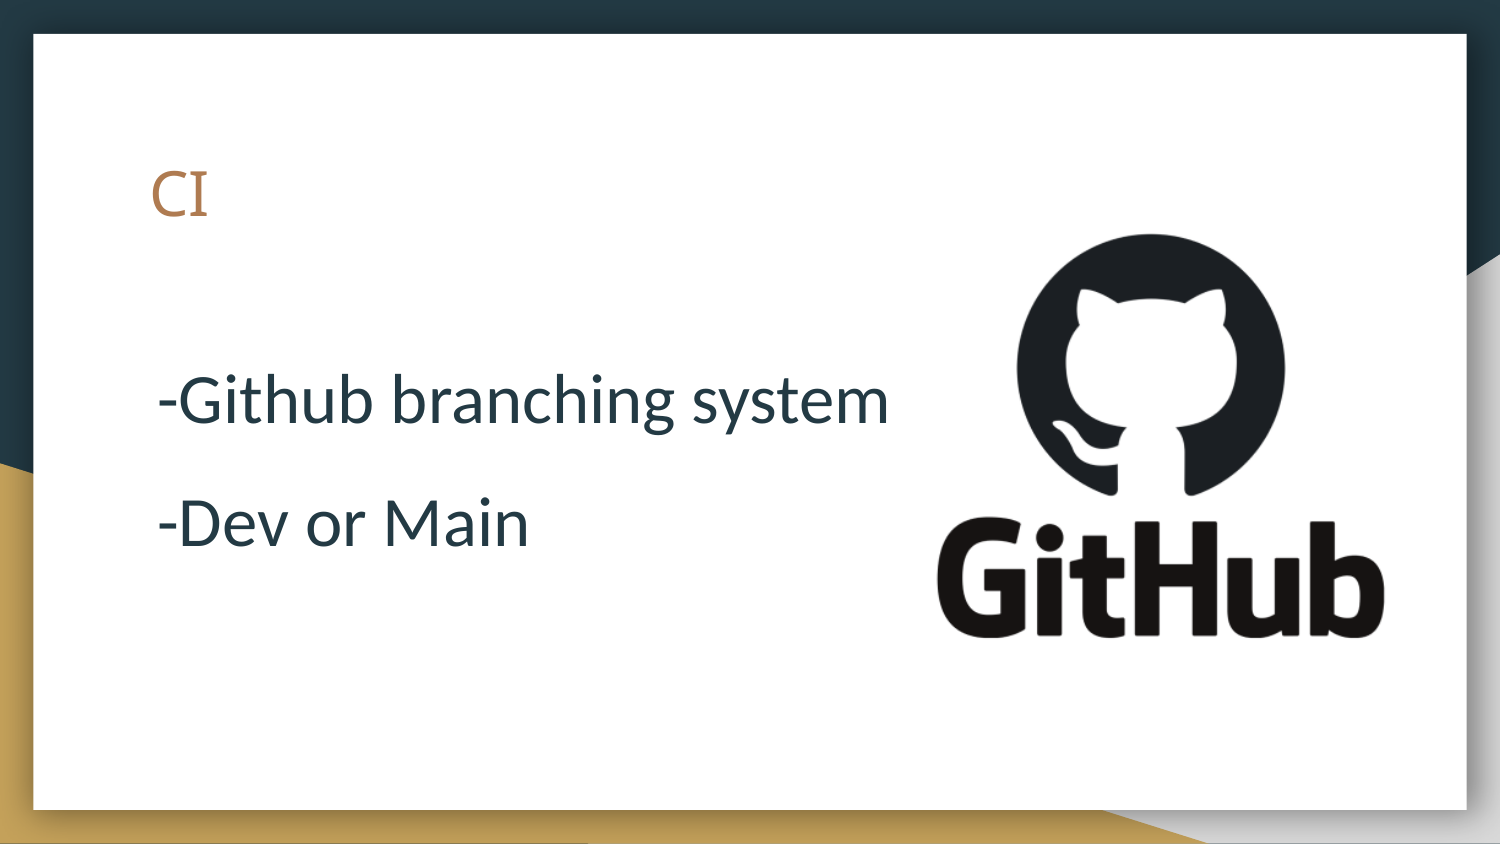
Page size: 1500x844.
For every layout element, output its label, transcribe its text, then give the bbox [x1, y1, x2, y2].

title CI [134, 138, 1366, 296]
list -Github branching system -Dev or Main [142, 324, 1374, 727]
picture [925, 225, 1403, 653]
